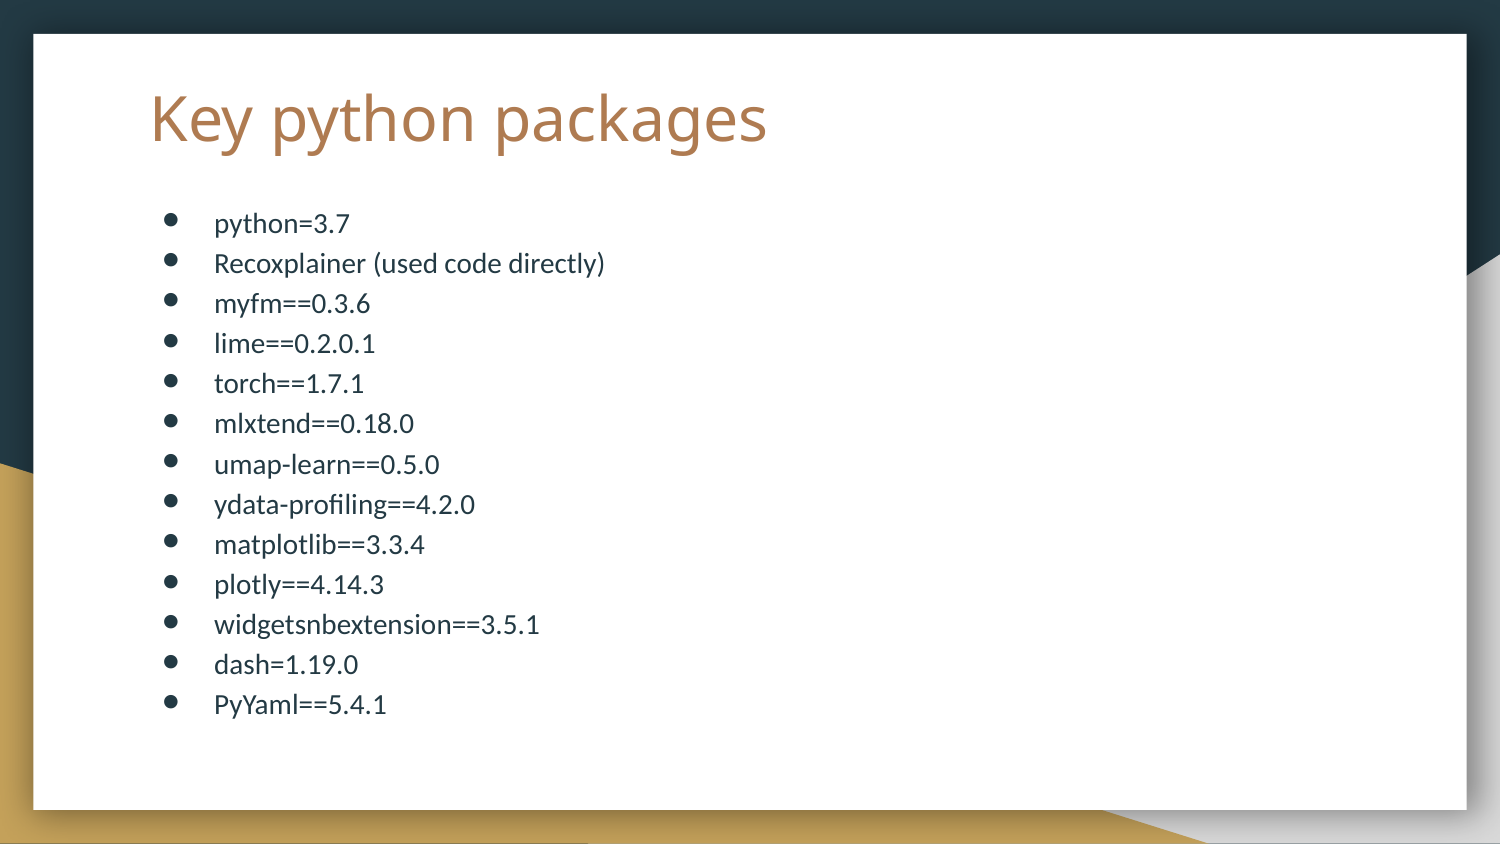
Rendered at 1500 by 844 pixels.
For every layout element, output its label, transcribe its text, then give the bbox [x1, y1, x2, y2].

list python=3.7 Recoxplainer (used code directly) myfm==0.3.6 lime==0.2.0.1 torch==1.7.1 mlxtend==0.18.0 umap-learn==0.5.0 ydata-profiling==4.2.0 matplotlib==3.3.4 plotly==4.14.3 widgetsnbextension==3.5.1 dash=1.19.0 PyYaml==5.4.1 [124, 183, 1356, 784]
title Key python packages [134, 64, 1366, 184]
